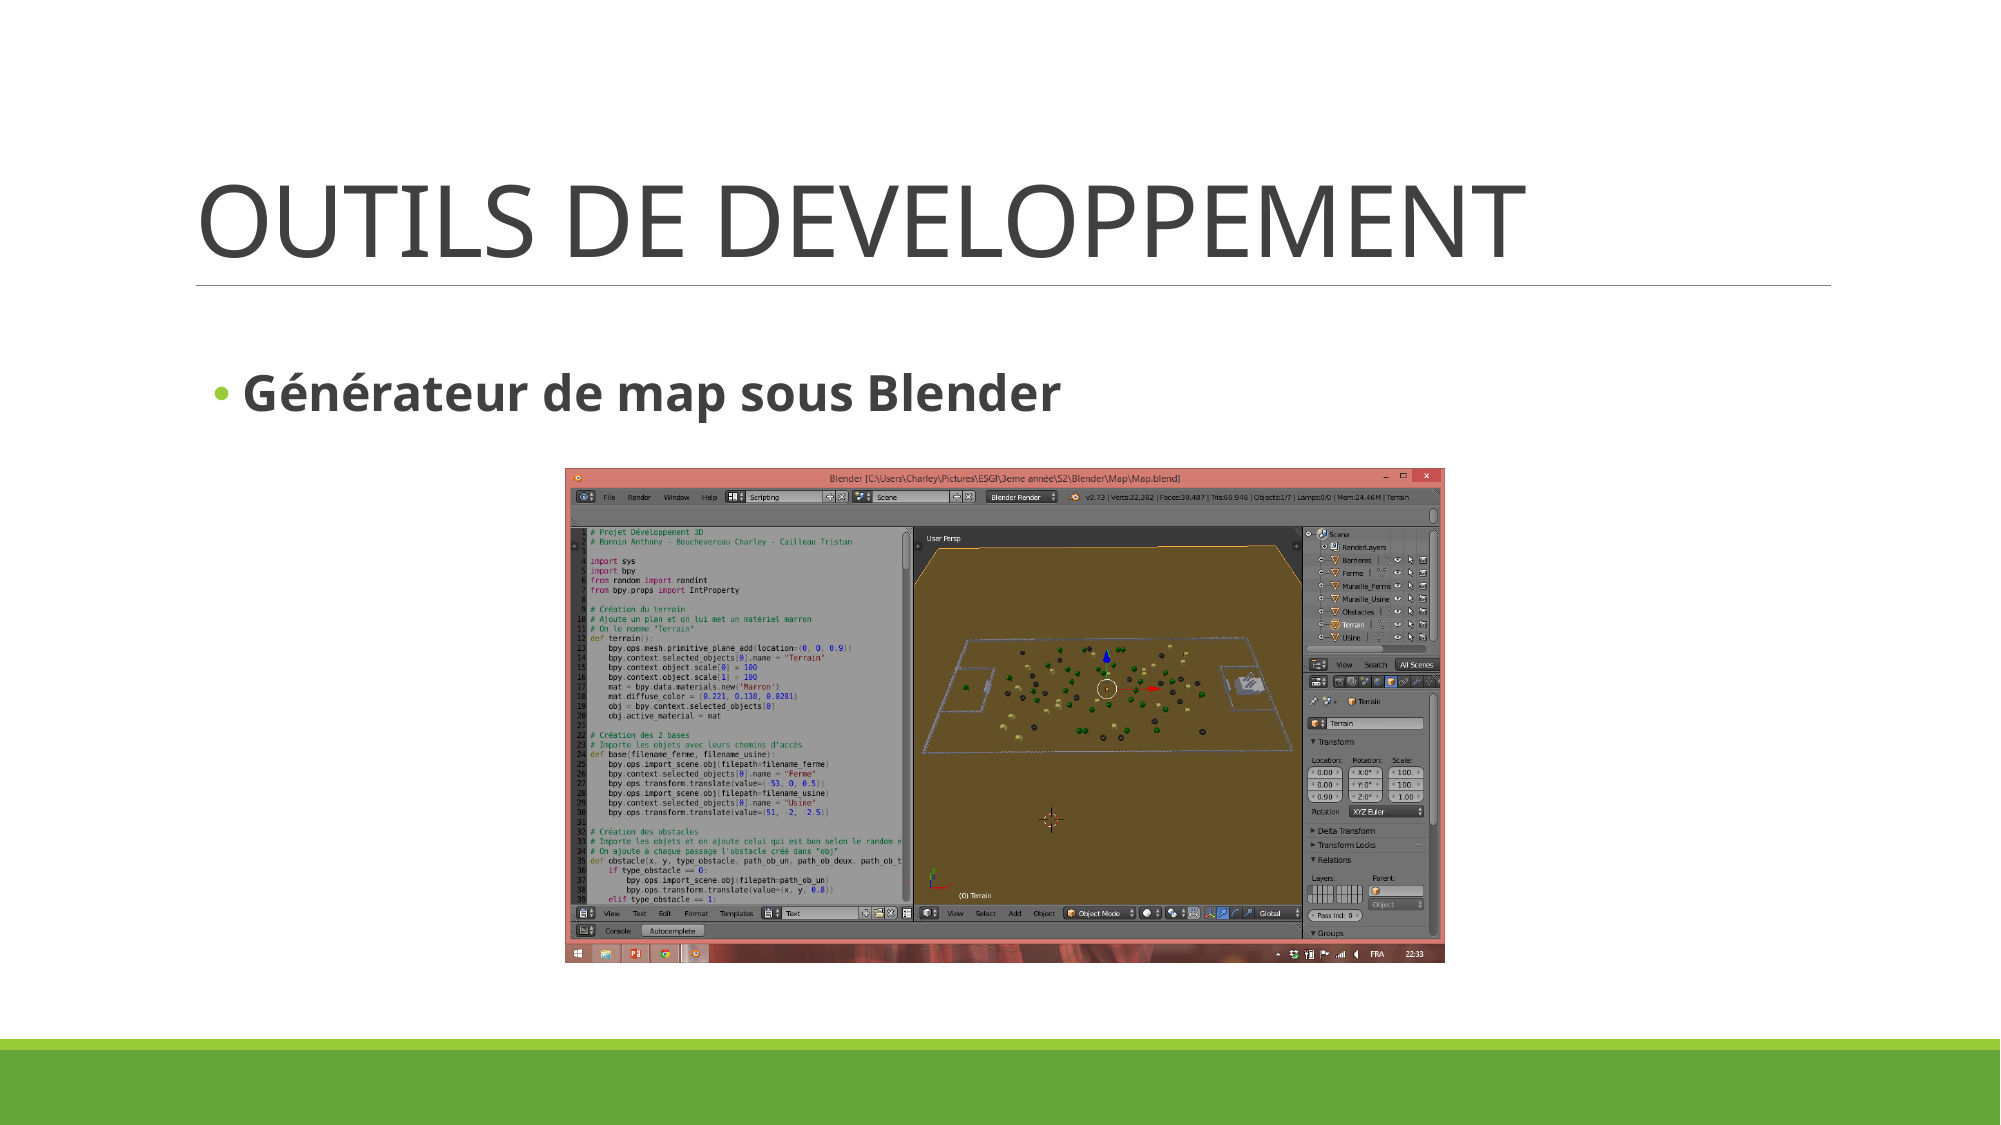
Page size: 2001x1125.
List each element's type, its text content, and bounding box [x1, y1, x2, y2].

title OUTILS DE DEVELOPPEMENT [180, 47, 1830, 285]
picture [564, 468, 1445, 964]
list Générateur de map sous Blender [180, 302, 1830, 963]
